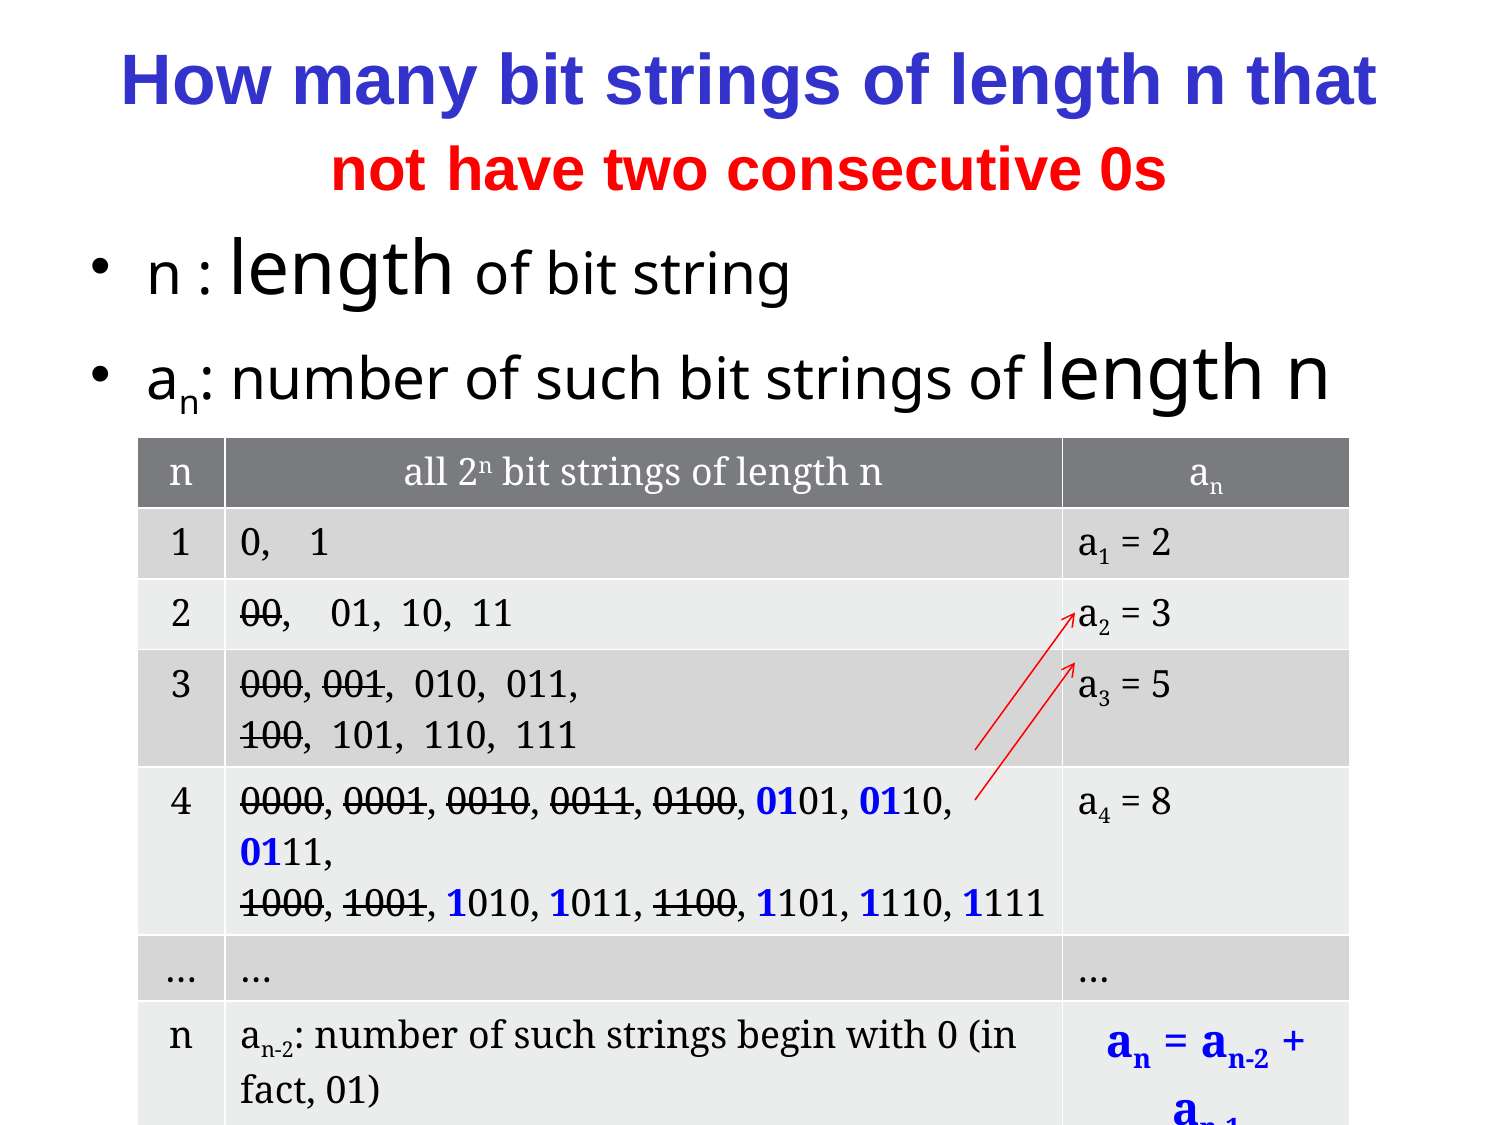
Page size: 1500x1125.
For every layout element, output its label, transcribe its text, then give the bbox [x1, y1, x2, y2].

table_header n [138, 438, 224, 507]
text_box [974, 662, 1076, 801]
table_cell an = an-2 + an-1 (Fibonacci) [1063, 1002, 1349, 1125]
table_cell an-2: number of such strings begin with 0 (in fact, 01) an-1: number of such strings begin with 1 [226, 1002, 1062, 1125]
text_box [974, 612, 1076, 662]
table_cell … [1063, 936, 1349, 1000]
table_header an [1063, 438, 1349, 507]
table_cell … [138, 936, 224, 1000]
table_cell … [226, 936, 1062, 1000]
table_cell 000, 001, 010, 011, 100, 101, 110, 111 [226, 650, 969, 766]
table_cell 00, 01, 10, 11 [226, 580, 1062, 649]
title How many bit strings of length n that not have two consecutive 0s [75, 24, 1425, 212]
table_cell a3 = 5 [1079, 650, 1349, 766]
table_cell 1 [138, 509, 224, 578]
table_cell 0000, 0001, 0010, 0011, 0100, 0101, 0110, 0111, 1000, 1001, 1010, 1011, 1100, 1101, 1110, 1111 [226, 768, 1062, 934]
table_header all 2n bit strings of length n [226, 438, 1062, 507]
table_cell 0, 1 [226, 509, 1062, 578]
list n : length of bit string an: number of such bit strings of length n [75, 212, 1425, 955]
table_cell 2 [138, 580, 224, 649]
table_cell a2 = 3 [1063, 580, 1349, 649]
table_cell a1 = 2 [1063, 509, 1349, 578]
table_cell n [138, 1002, 224, 1125]
table_cell 4 [138, 768, 224, 934]
table_cell a4 = 8 [1063, 768, 1349, 934]
table_cell 3 [138, 650, 224, 766]
